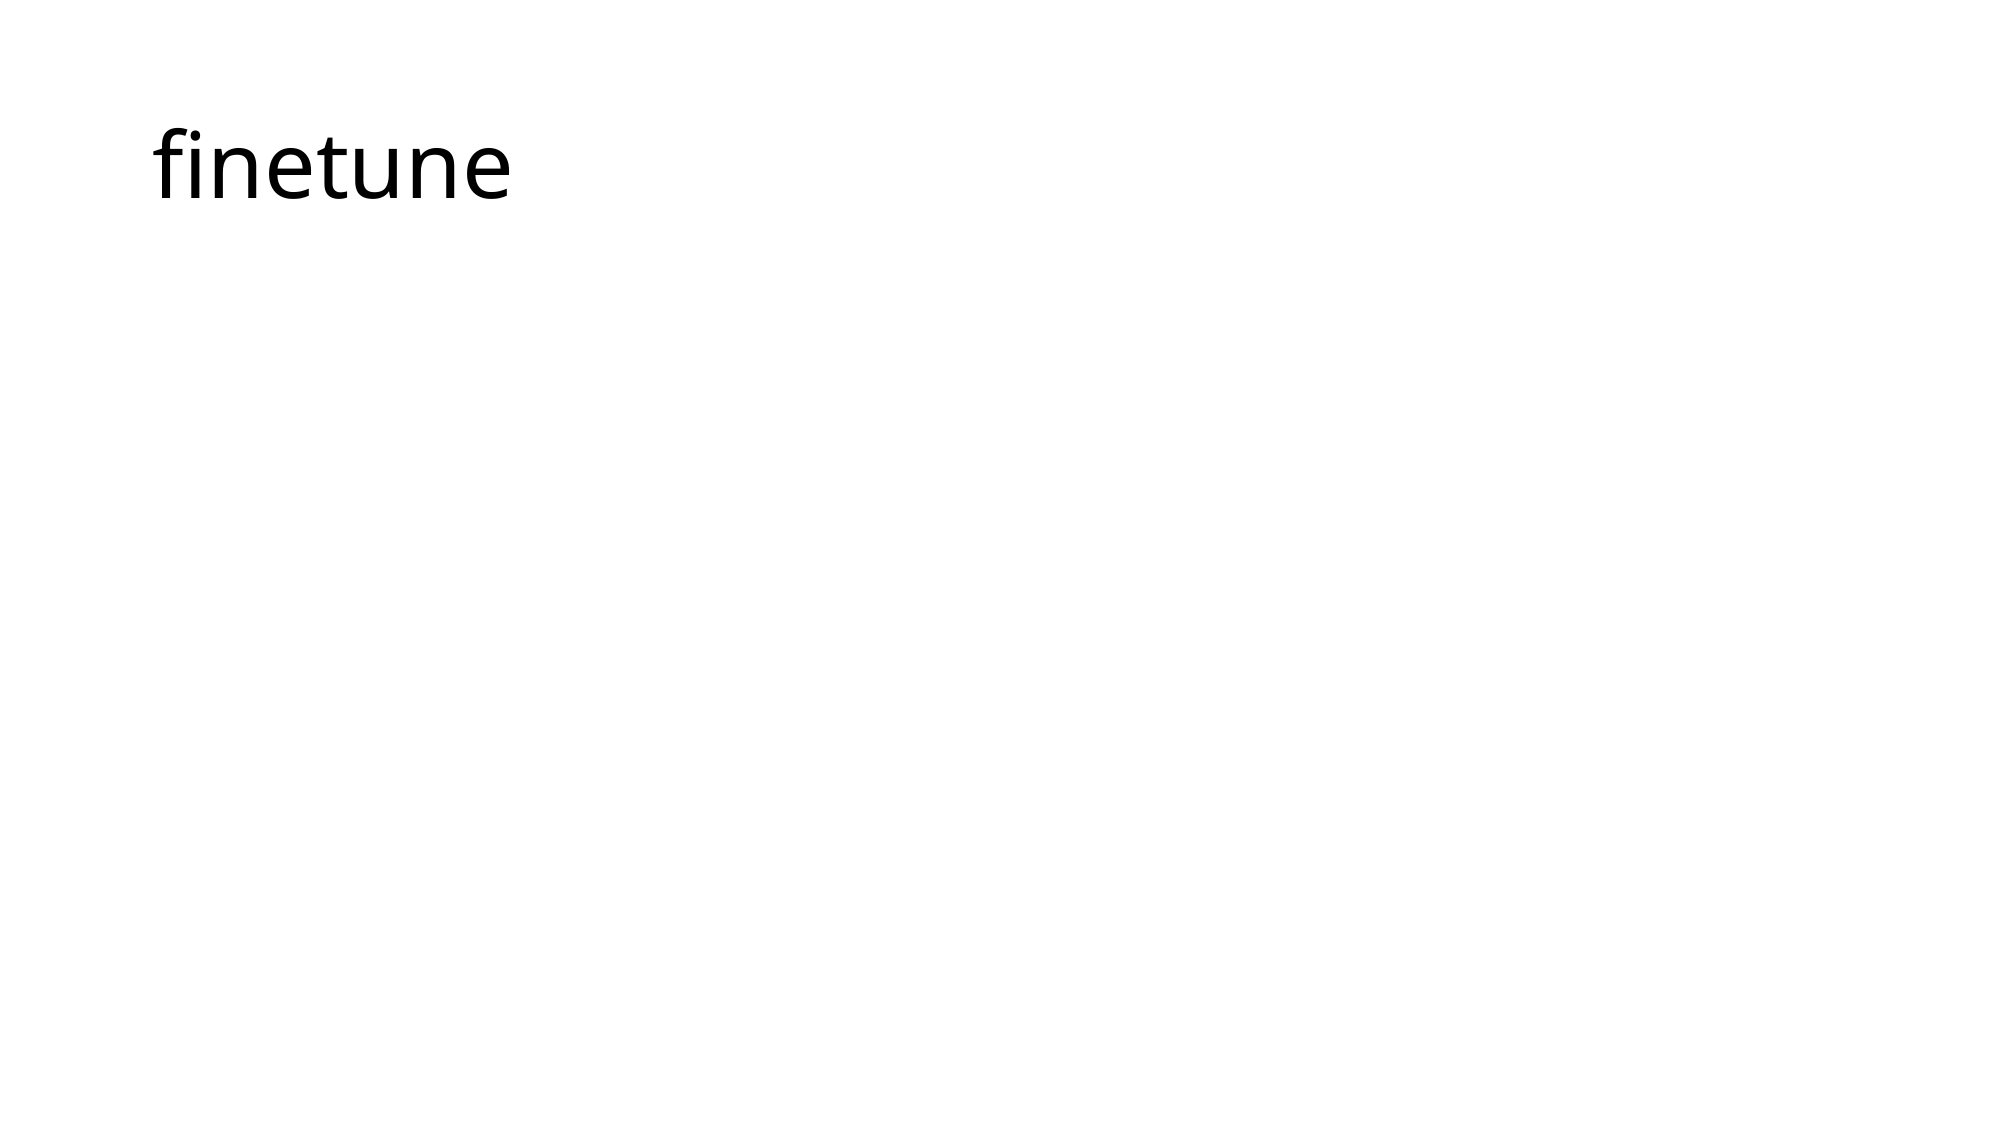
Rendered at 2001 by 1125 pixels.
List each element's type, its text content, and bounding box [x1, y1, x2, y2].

title finetune [137, 59, 1863, 278]
